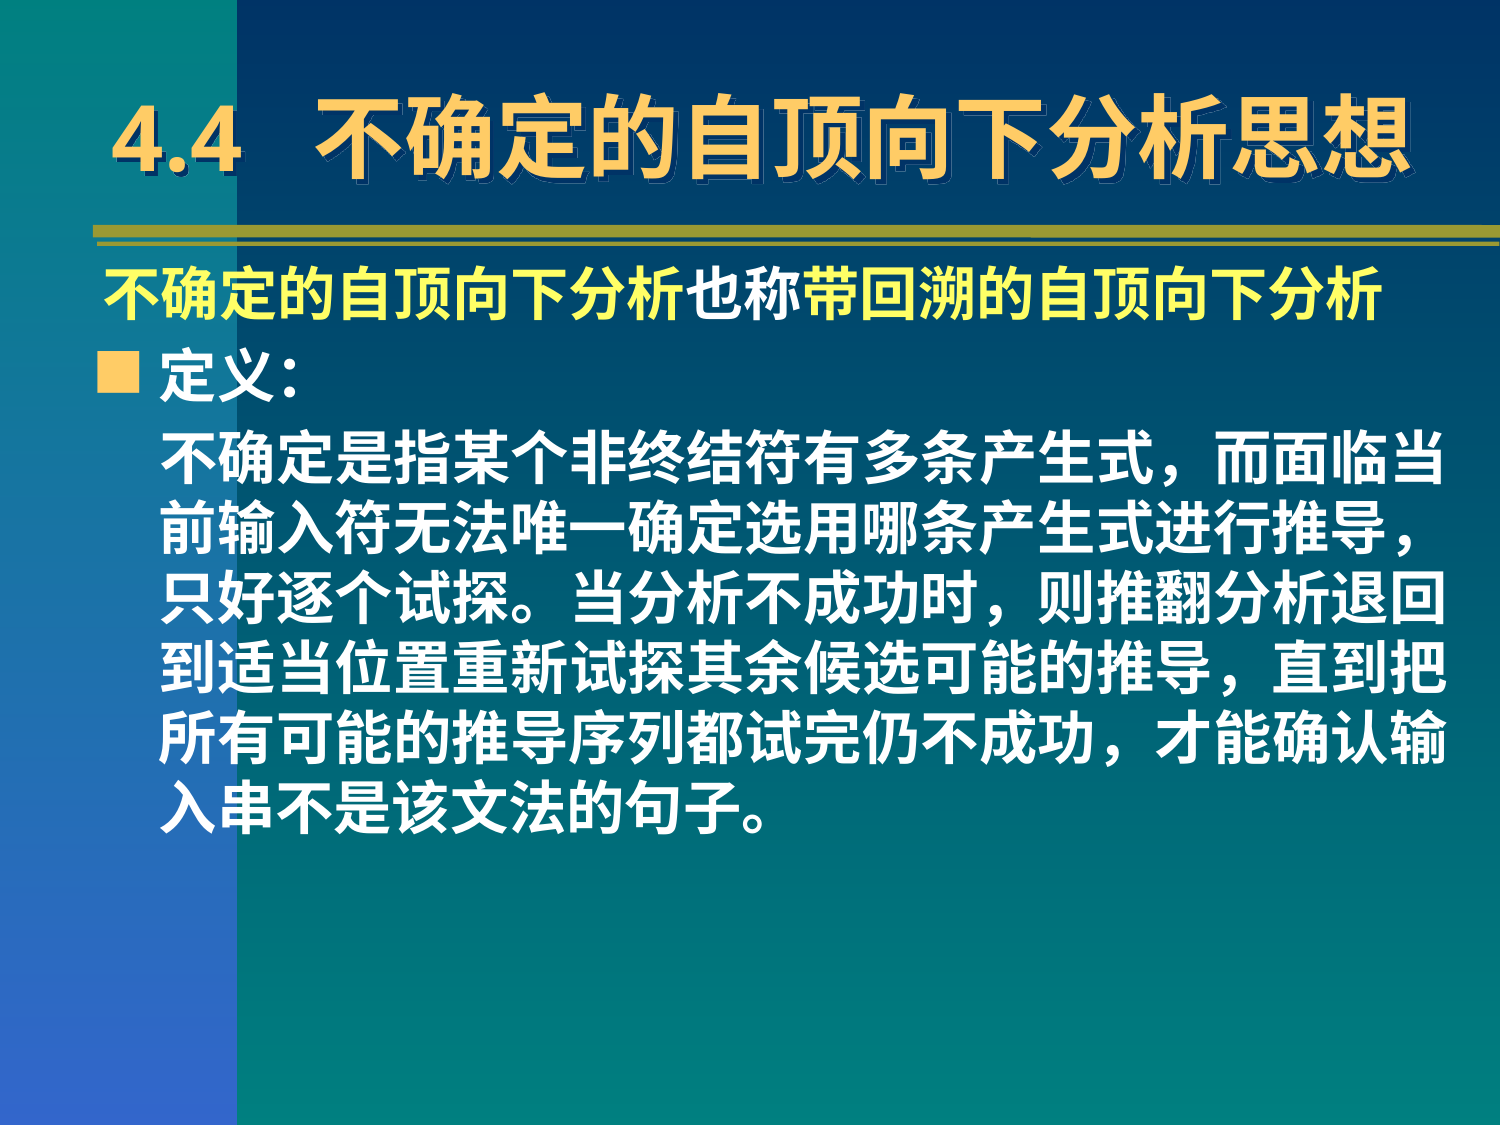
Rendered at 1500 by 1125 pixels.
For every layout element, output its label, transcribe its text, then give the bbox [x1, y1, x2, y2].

list 不确定的自顶向下分析也称带回溯的自顶向下分析 定义： 不确定是指某个非终结符有多条产生式，而面临当前输入符无法唯一确定选用哪条产生式进行推导，只好逐个试探。当分析不成功时，则推翻分析退回到适当位置重新试探其余候选可能的推导，直到把所有可能的推导序列都试完仍不成功，才能确认输入串不是该文法的句子。 [87, 249, 1463, 1007]
title 4.4 不确定的自顶向下分析思想 [96, 43, 1463, 225]
